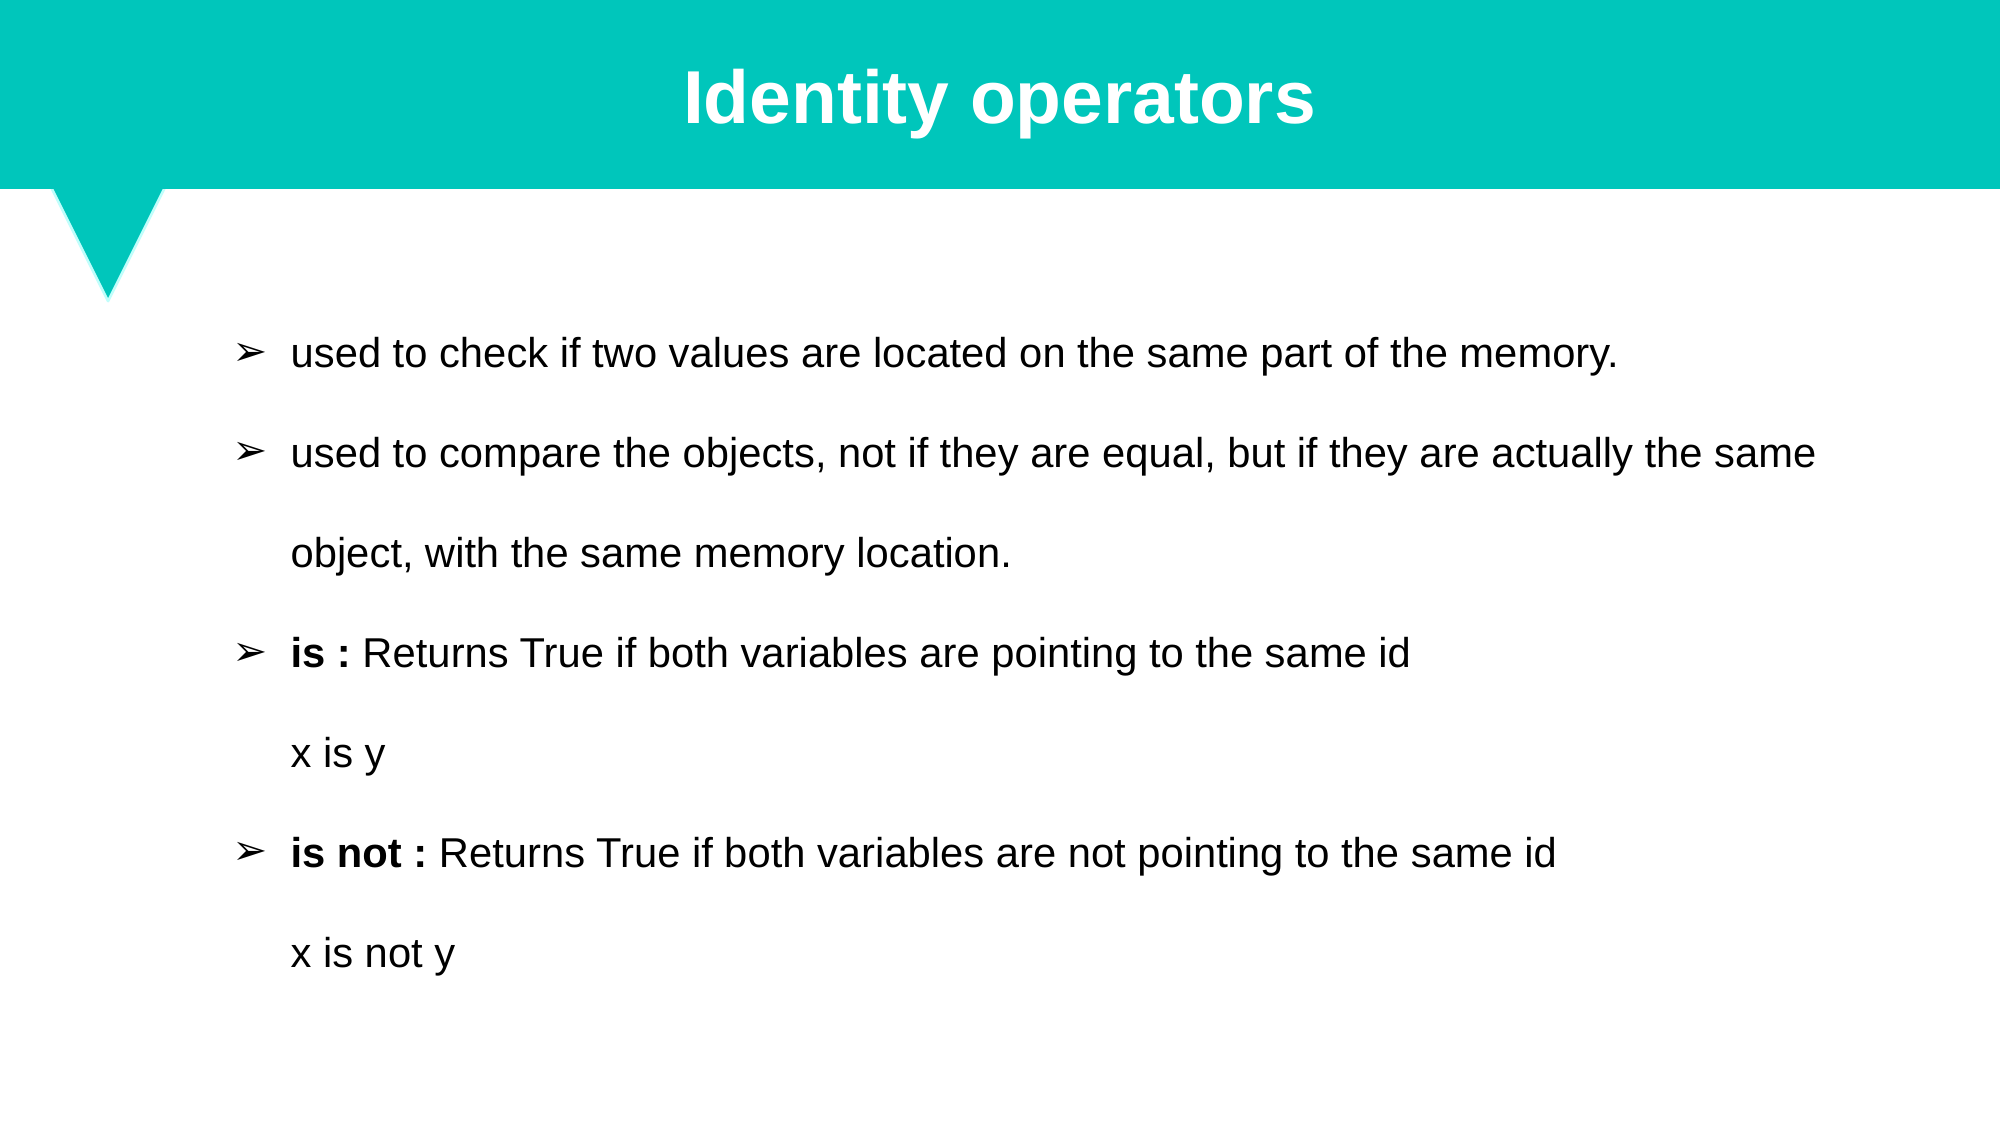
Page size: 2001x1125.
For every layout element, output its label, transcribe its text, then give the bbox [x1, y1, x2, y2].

text_box used to check if two values are located on the same part of the memory. used to compare the objects, not if they are equal, but if they are actually the same object, with the same memory location. is : Returns True if both variables are pointing to the same id x is y is not : Returns True if both variables are not pointing to the same id x is not y [200, 313, 1890, 1052]
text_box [0, 0, 2000, 302]
